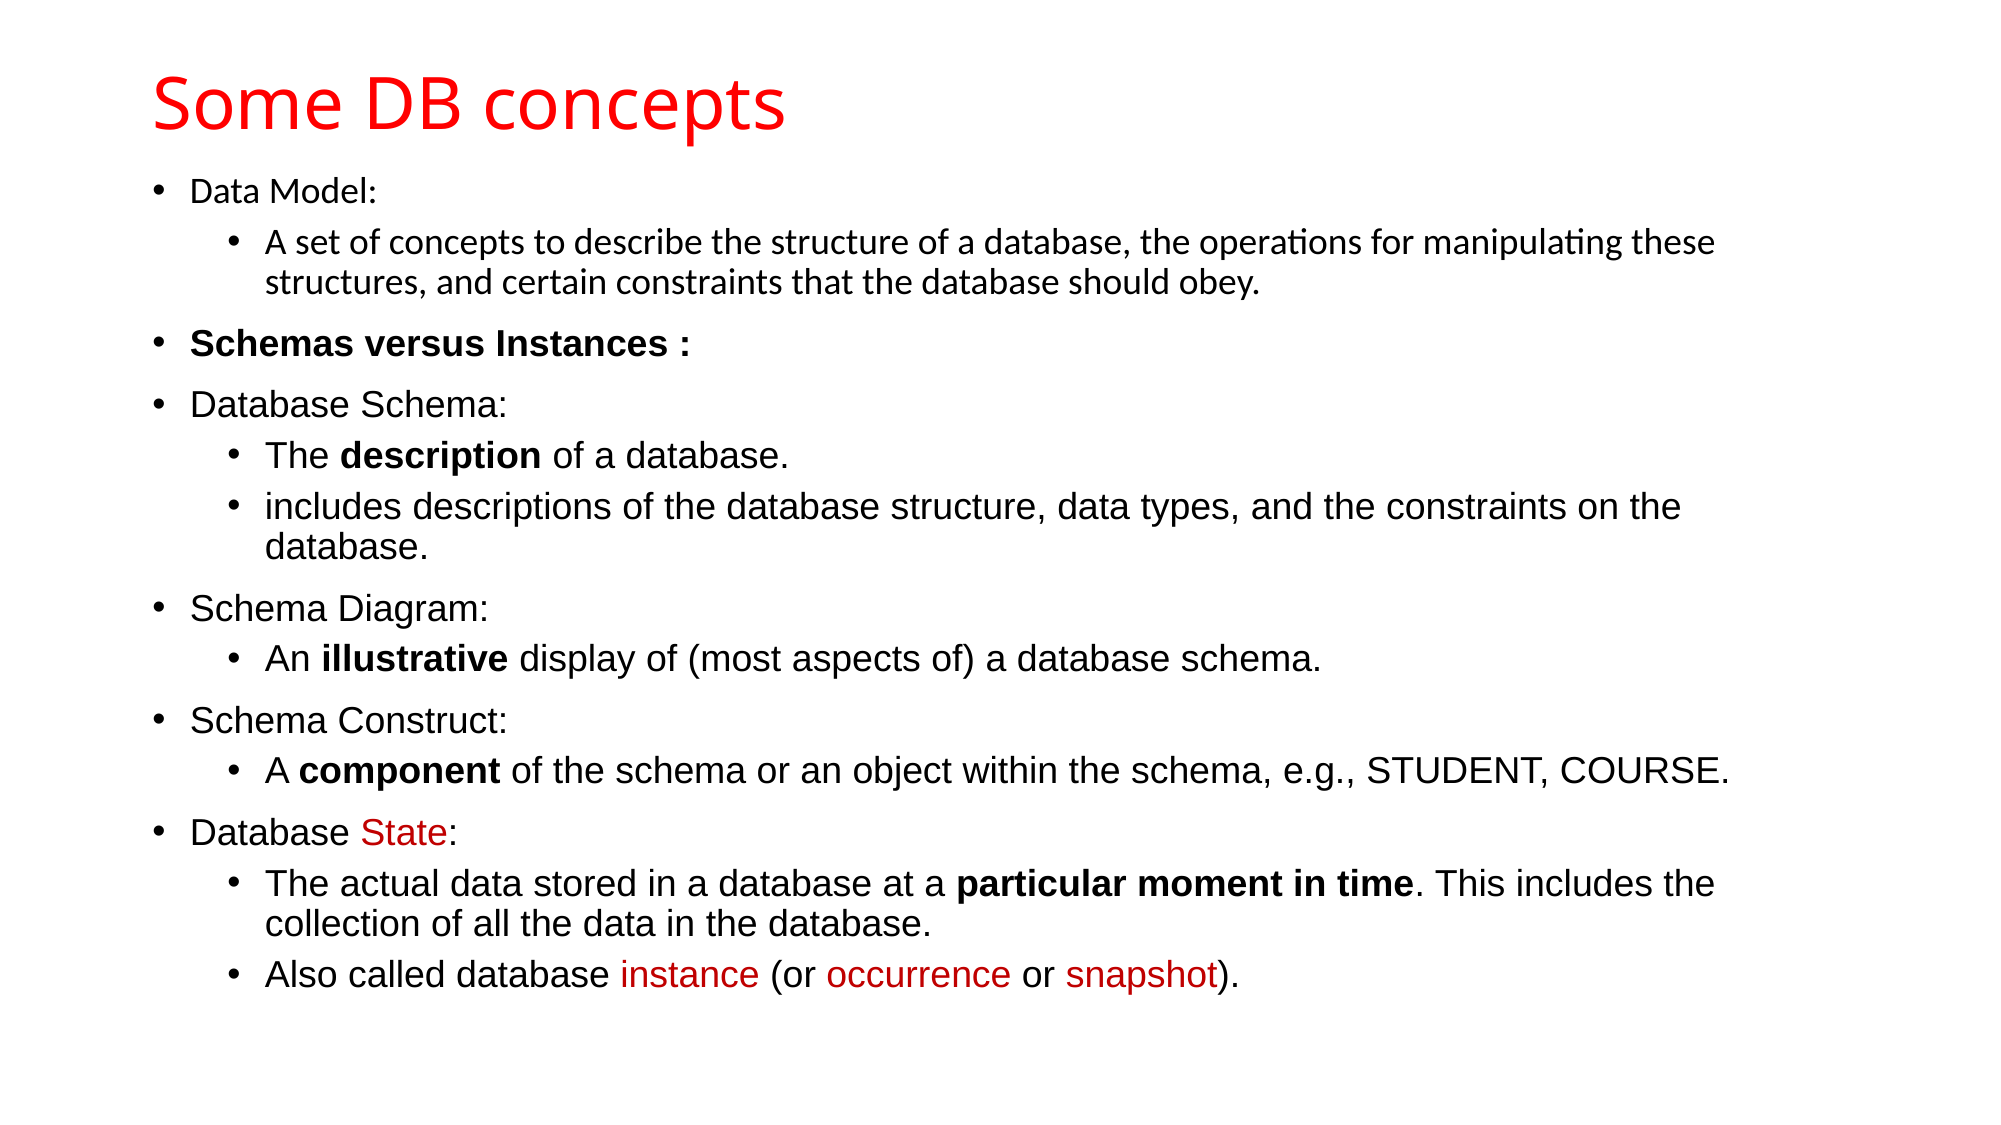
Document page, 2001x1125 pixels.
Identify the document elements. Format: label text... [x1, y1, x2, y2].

list Data Model: A set of concepts to describe the structure of a database, the operations for manipulating these structures, and certain constraints that the database should obey. Schemas versus Instances : Database Schema: The description of a database. includes descriptions of the database structure, data types, and the constraints on the database. Schema Diagram: An illustrative display of (most aspects of) a database schema. Schema Construct: A component of the schema or an object within the schema, e.g., STUDENT, COURSE. Database State: The actual data stored in a database at a particular moment in time. This includes the collection of all the data in the database. Also called database instance (or occurrence or snapshot). [137, 163, 1863, 1014]
title Some DB concepts [137, 59, 1863, 154]
